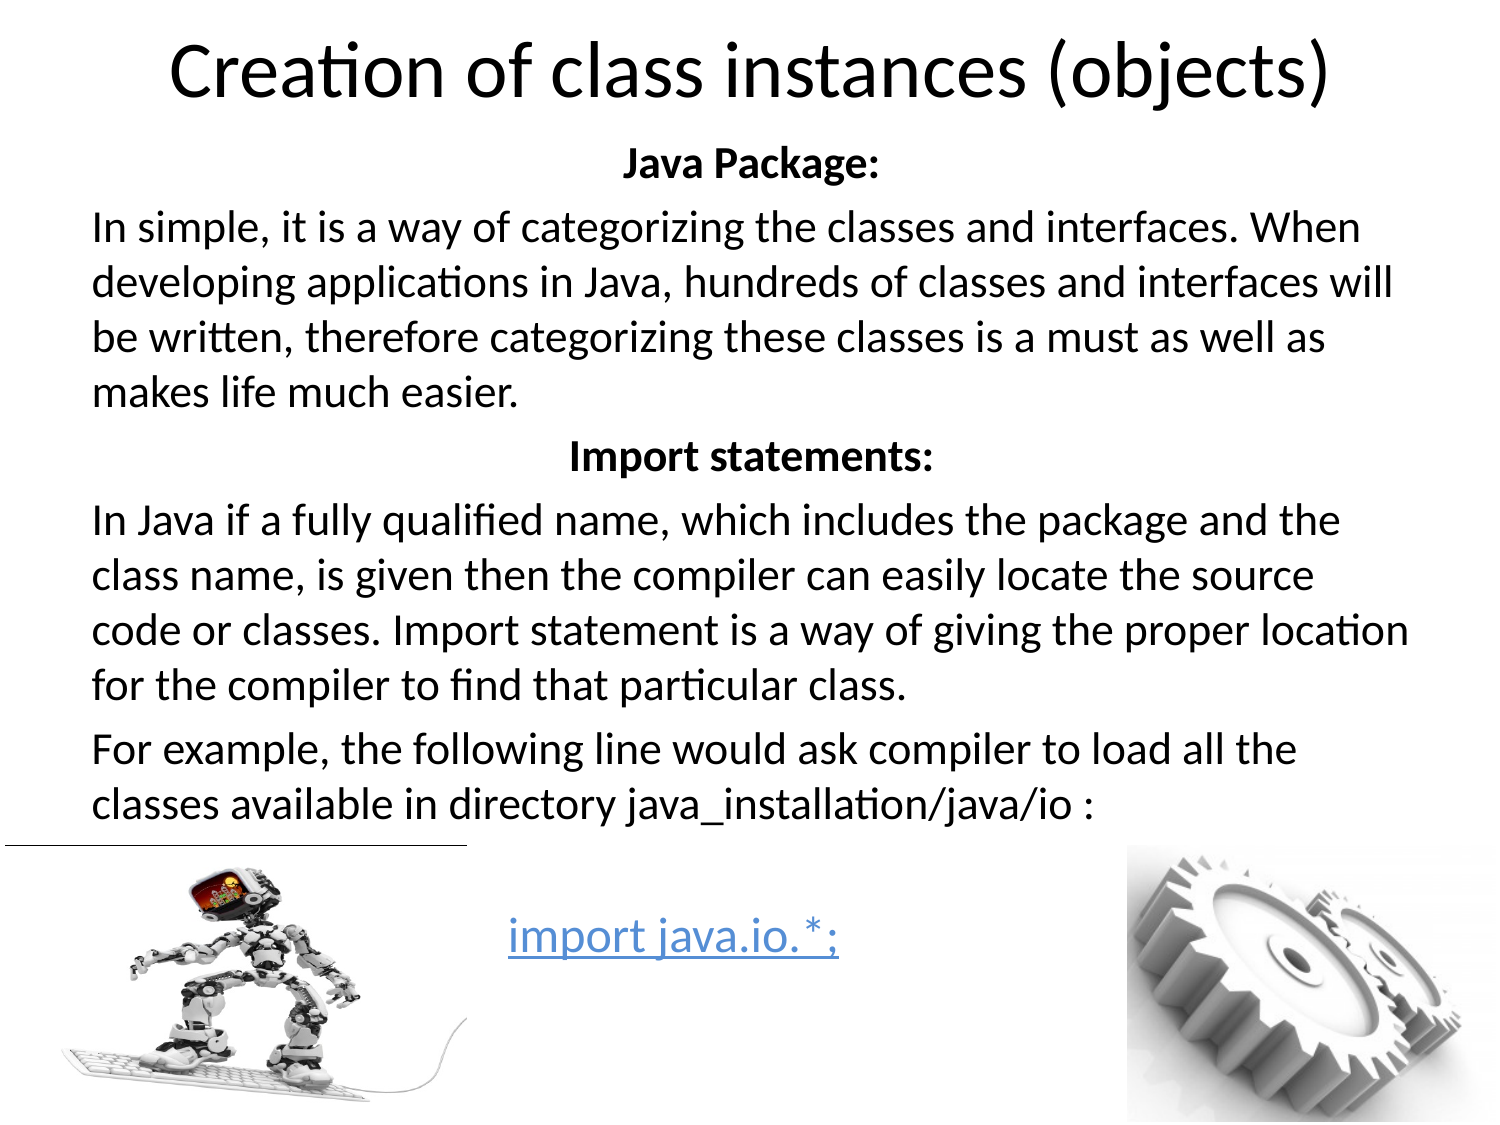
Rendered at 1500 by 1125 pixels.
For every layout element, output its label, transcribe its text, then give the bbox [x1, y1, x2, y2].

title Creation of class instances (objects) [76, 0, 1427, 125]
picture [1127, 845, 1496, 1123]
picture [5, 845, 467, 1125]
list Java Package: In simple, it is a way of categorizing the classes and interfaces. When developing applications in Java, hundreds of classes and interfaces will be written, therefore categorizing these classes is a must as well as makes life much easier. Import statements: In Java if a fully qualified name, which includes the package and the class name, is given then the compiler can easily locate the source code or classes. Import statement is a way of giving the proper location for the compiler to find that particular class. For example, the following line would ask compiler to load all the classes available in directory java_installation/java/io : import java.io.*; [76, 125, 1427, 1083]
